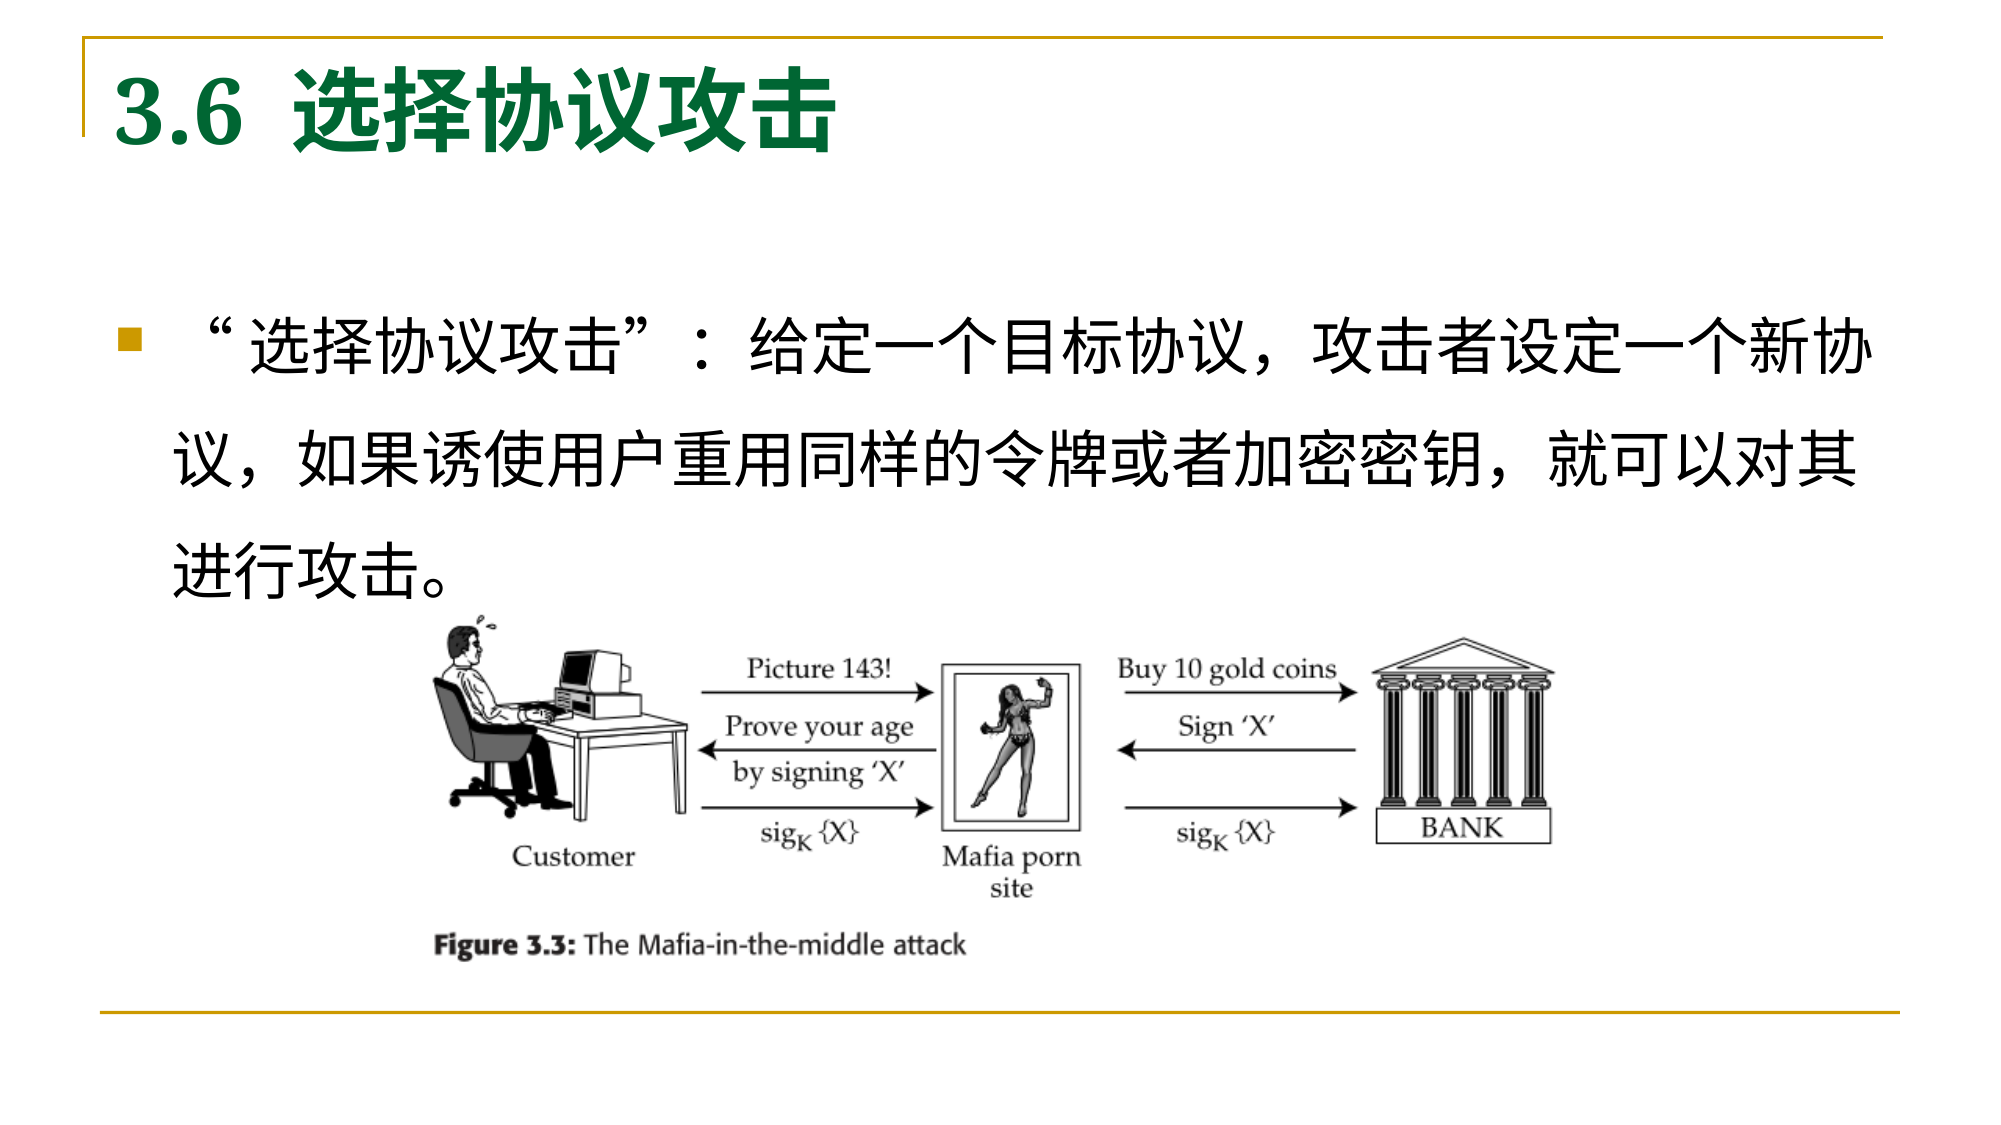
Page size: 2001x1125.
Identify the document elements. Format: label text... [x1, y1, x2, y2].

list “选择协议攻击”：给定一个目标协议，攻击者设定一个新协议，如果诱使用户重用同样的令牌或者加密密钥，就可以对其进行攻击。 [99, 262, 1900, 1006]
picture [419, 609, 1581, 973]
title 3.6 选择协议攻击 [99, 45, 1900, 233]
